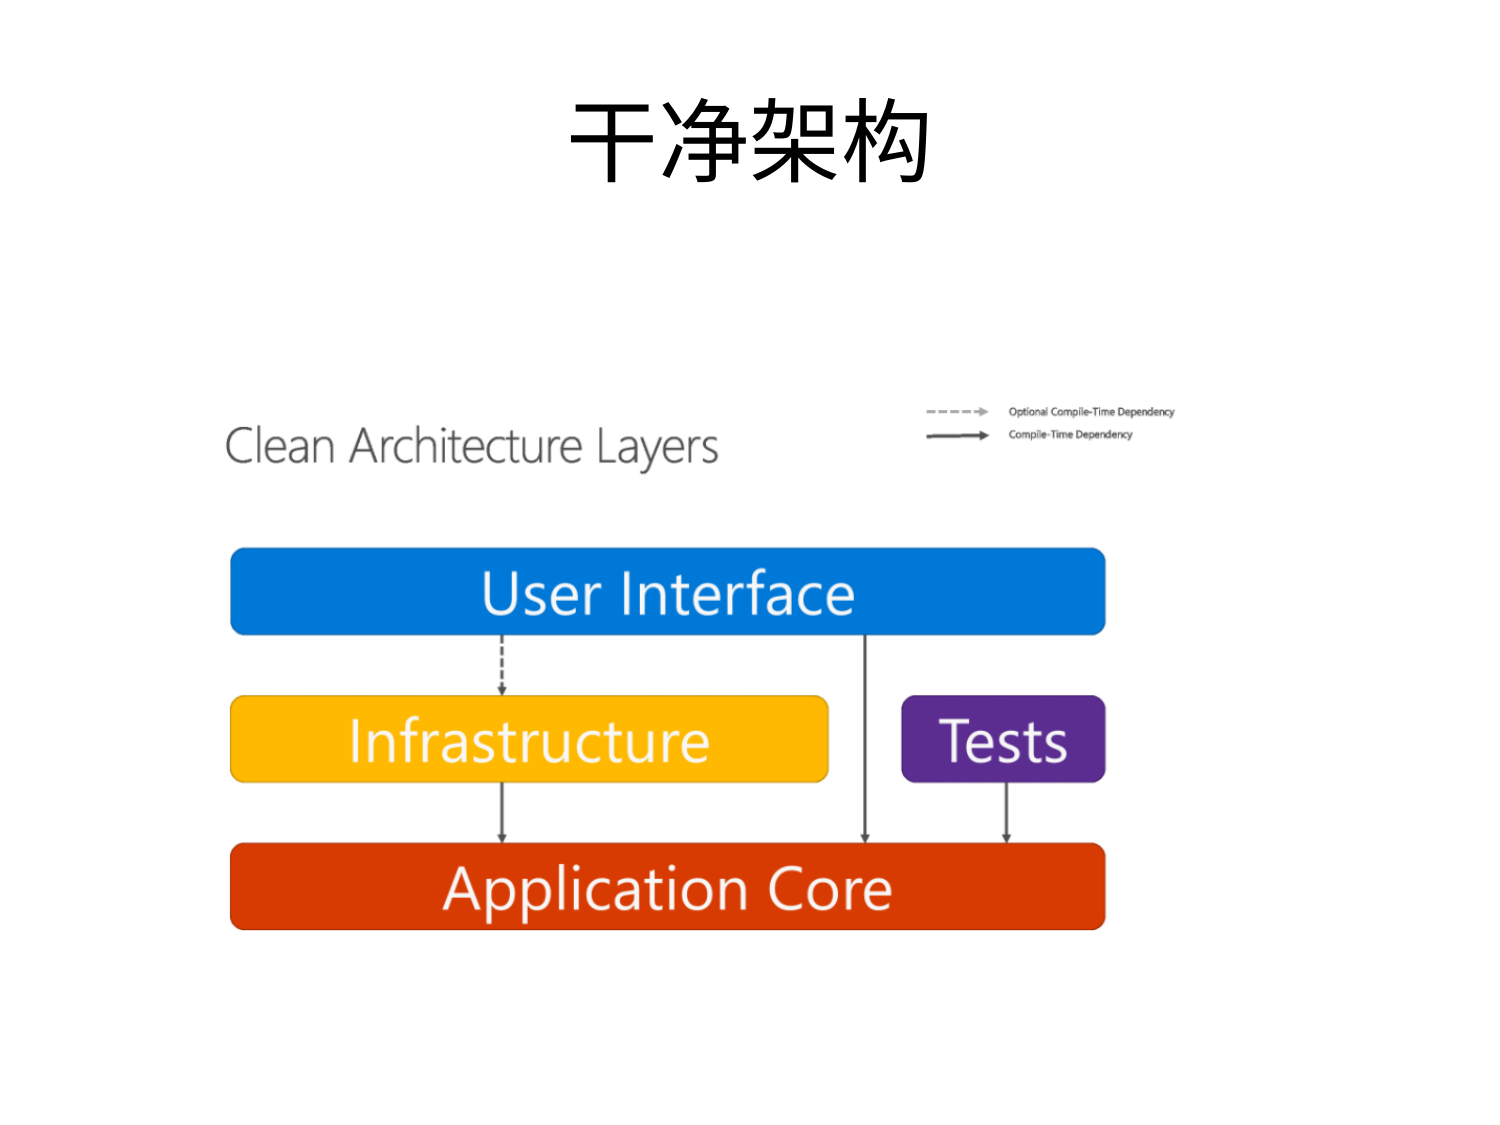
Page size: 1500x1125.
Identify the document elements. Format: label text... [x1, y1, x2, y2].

picture [206, 385, 1185, 948]
title 干净架构 [75, 45, 1425, 233]
